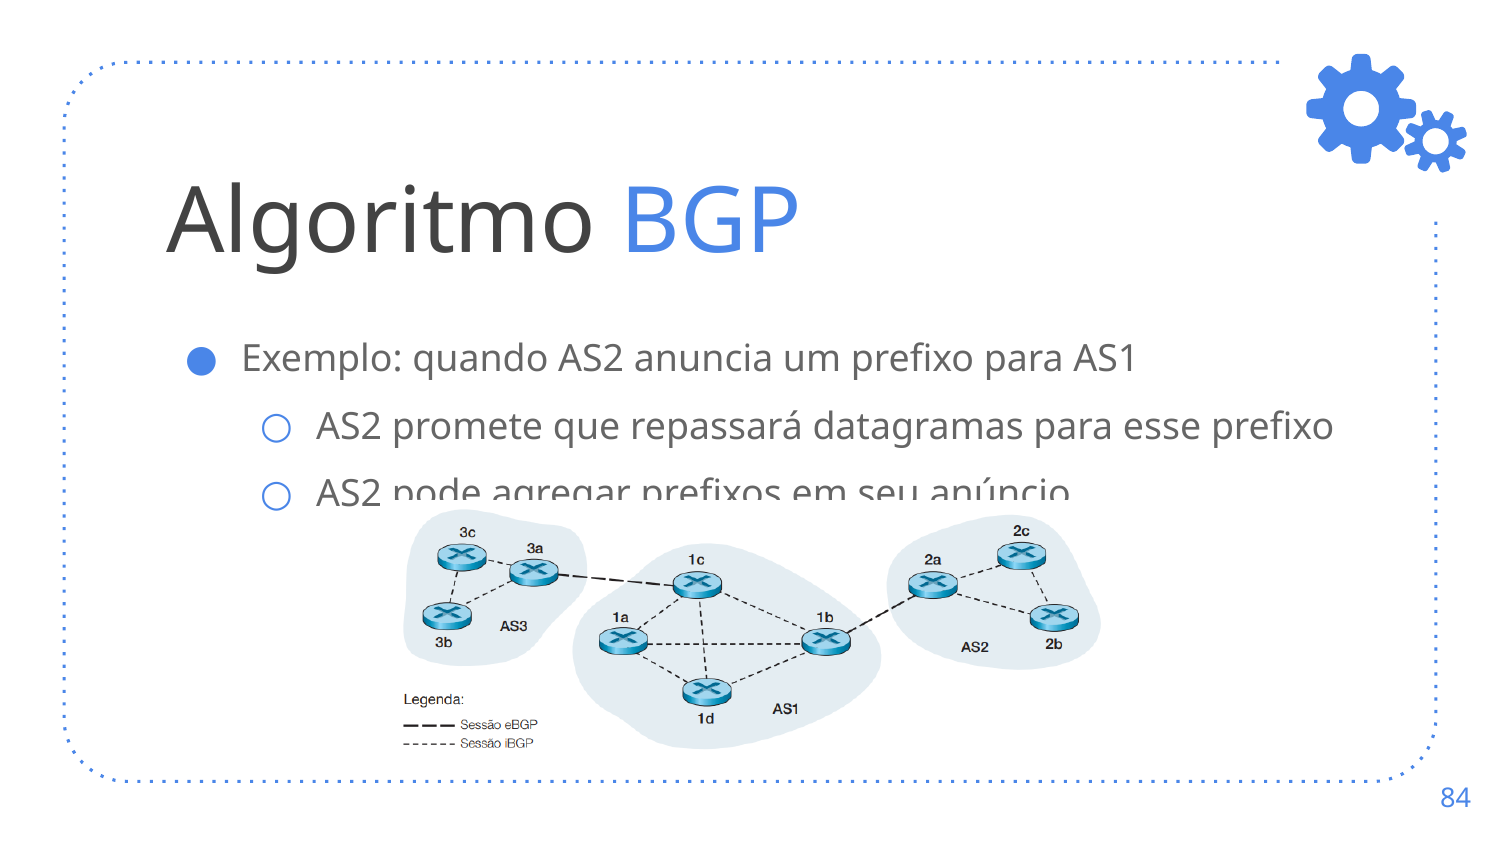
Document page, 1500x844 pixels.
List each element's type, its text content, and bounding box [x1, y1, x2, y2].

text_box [1306, 53, 1467, 173]
picture [390, 499, 1110, 768]
list Exemplo: quando AS2 anuncia um prefixo para AS1 AS2 promete que repassará datagramas para esse prefixo AS2 pode agregar prefixos em seu anúncio [151, 296, 1433, 685]
slide_number ‹#› [1411, 753, 1500, 844]
title Algoritmo BGP [151, 146, 1278, 287]
